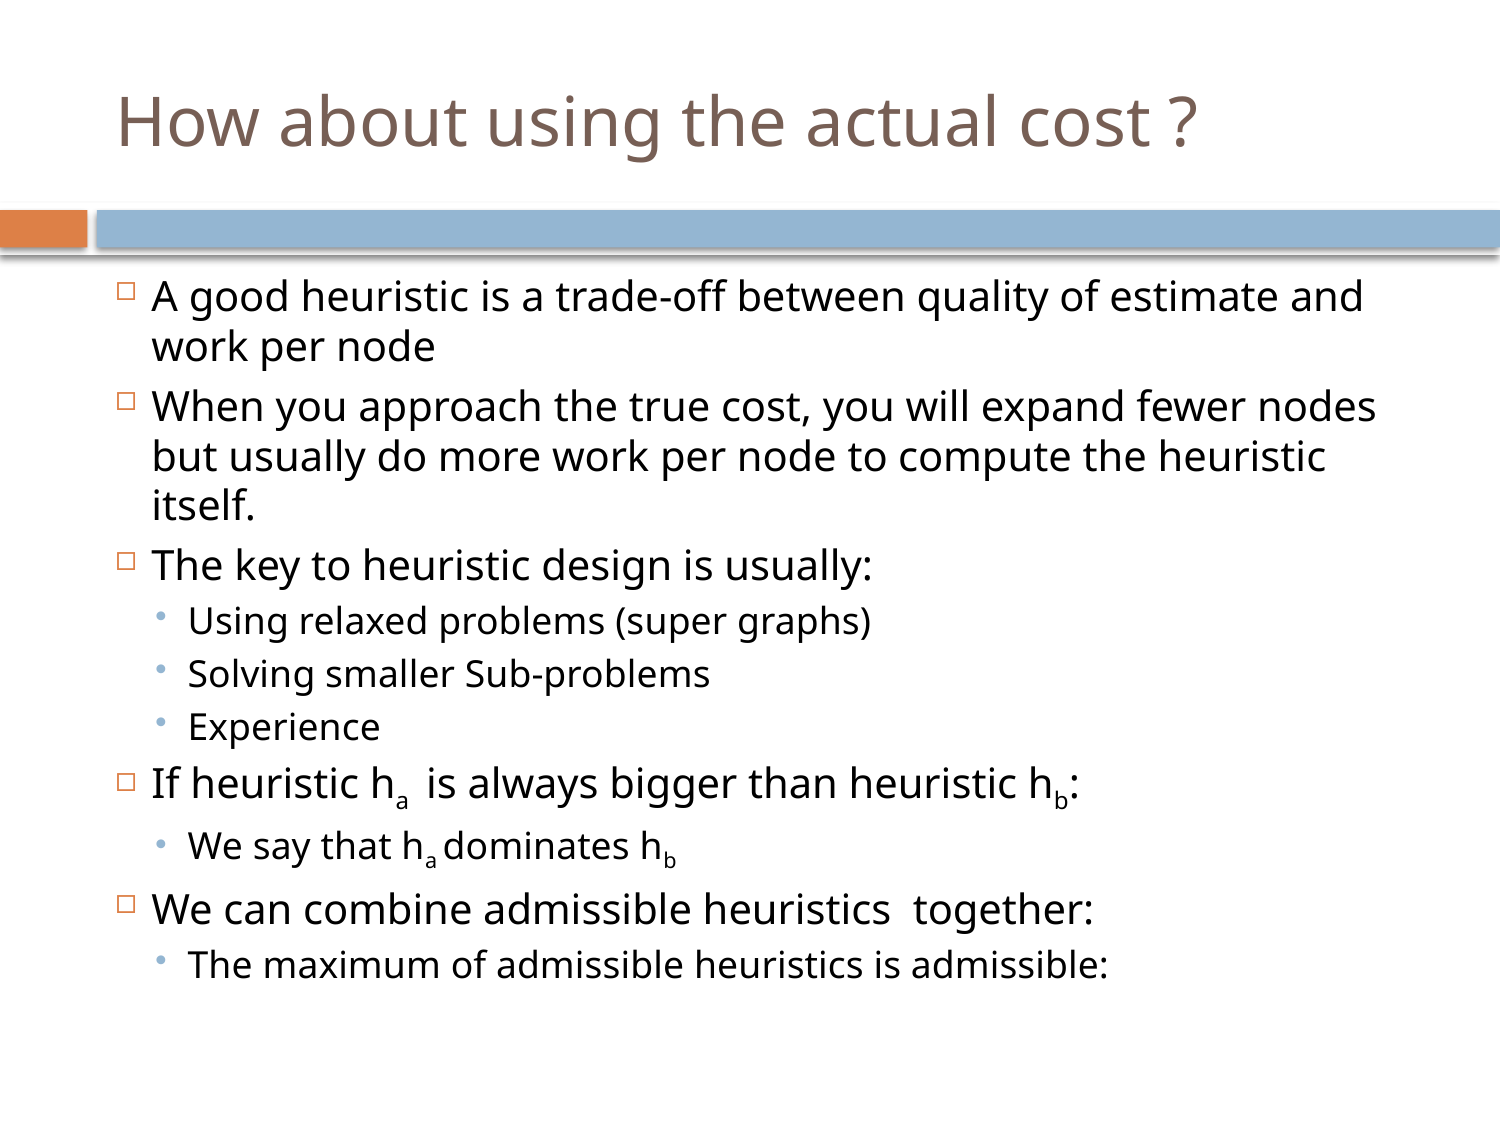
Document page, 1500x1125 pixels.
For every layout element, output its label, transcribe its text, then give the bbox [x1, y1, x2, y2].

title How about using the actual cost ? [100, 37, 1438, 200]
